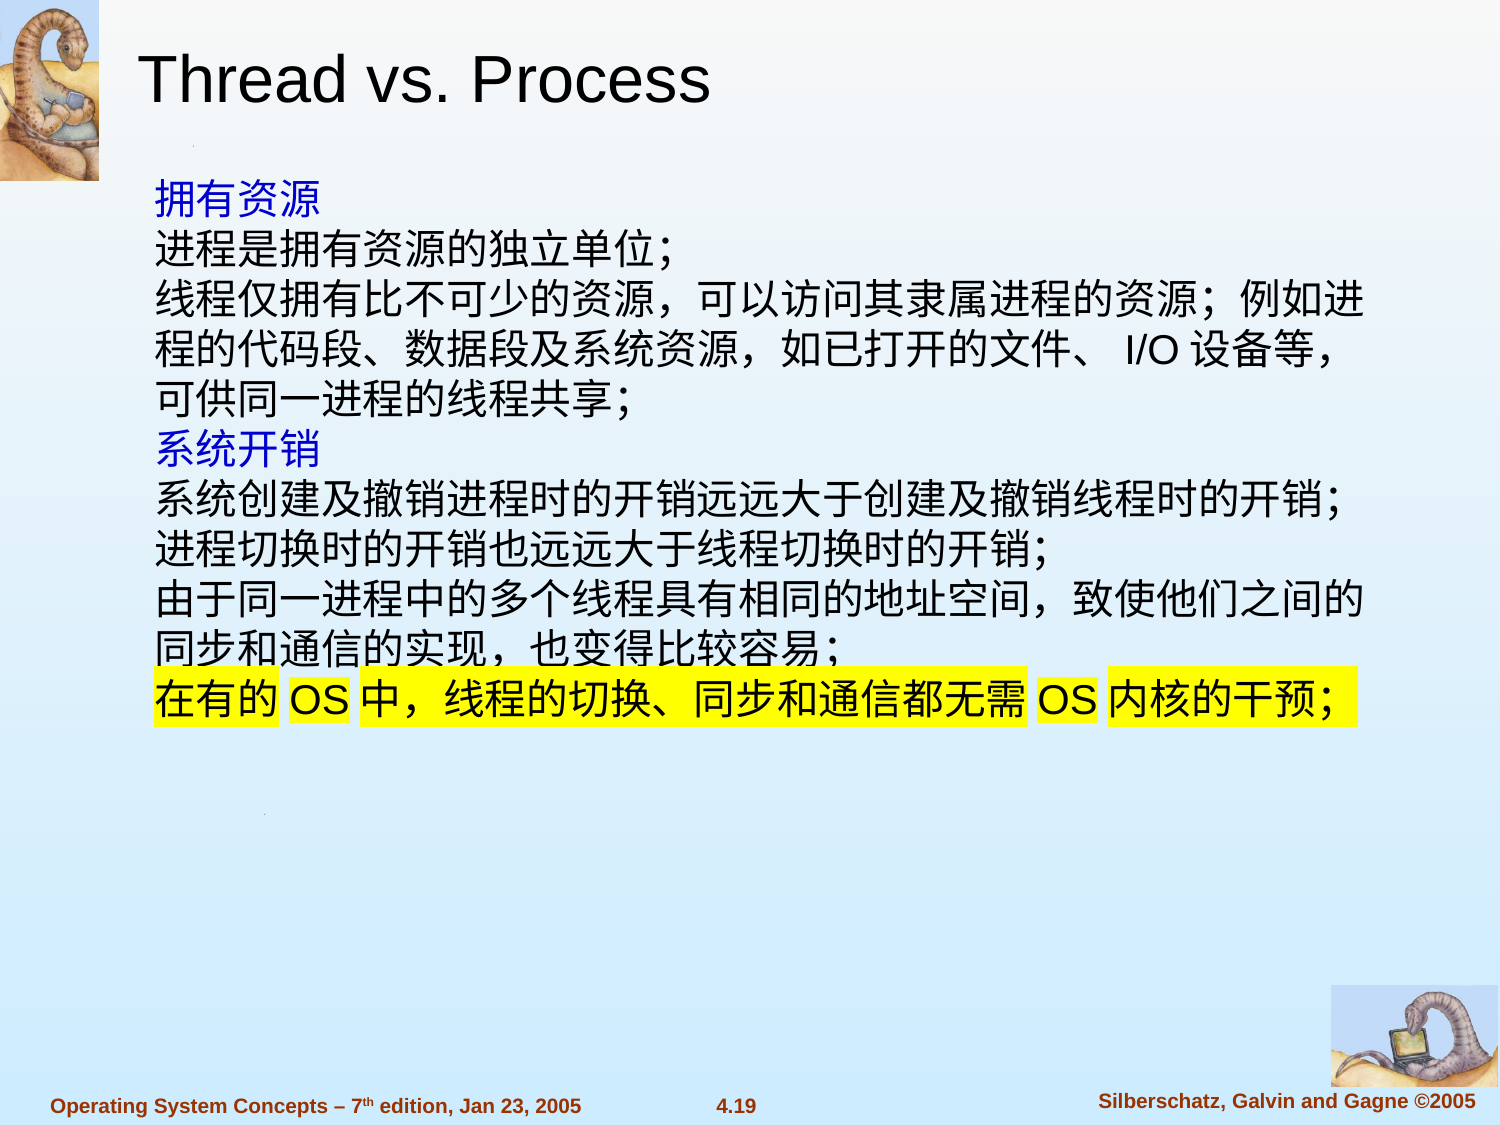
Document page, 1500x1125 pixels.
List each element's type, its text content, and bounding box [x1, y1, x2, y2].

text_box [233, 27, 742, 102]
list 拥有资源 进程是拥有资源的独立单位； 线程仅拥有比不可少的资源，可以访问其隶属进程的资源；例如进程的代码段、数据段及系统资源，如已打开的文件、I/O设备等，可供同一进程的线程共享； 系统开销 系统创建及撤销进程时的开销远远大于创建及撤销线程时的开销； 进程切换时的开销也远远大于线程切换时的开销； 由于同一进程中的多个线程具有相同的地址空间，致使他们之间的同步和通信的实现，也变得比较容易； 在有的OS中，线程的切换、同步和通信都无需OS内核的干预； [139, 165, 1398, 966]
title Thread vs. Process [122, 69, 1297, 124]
picture [1331, 985, 1498, 1087]
picture [0, 0, 99, 181]
